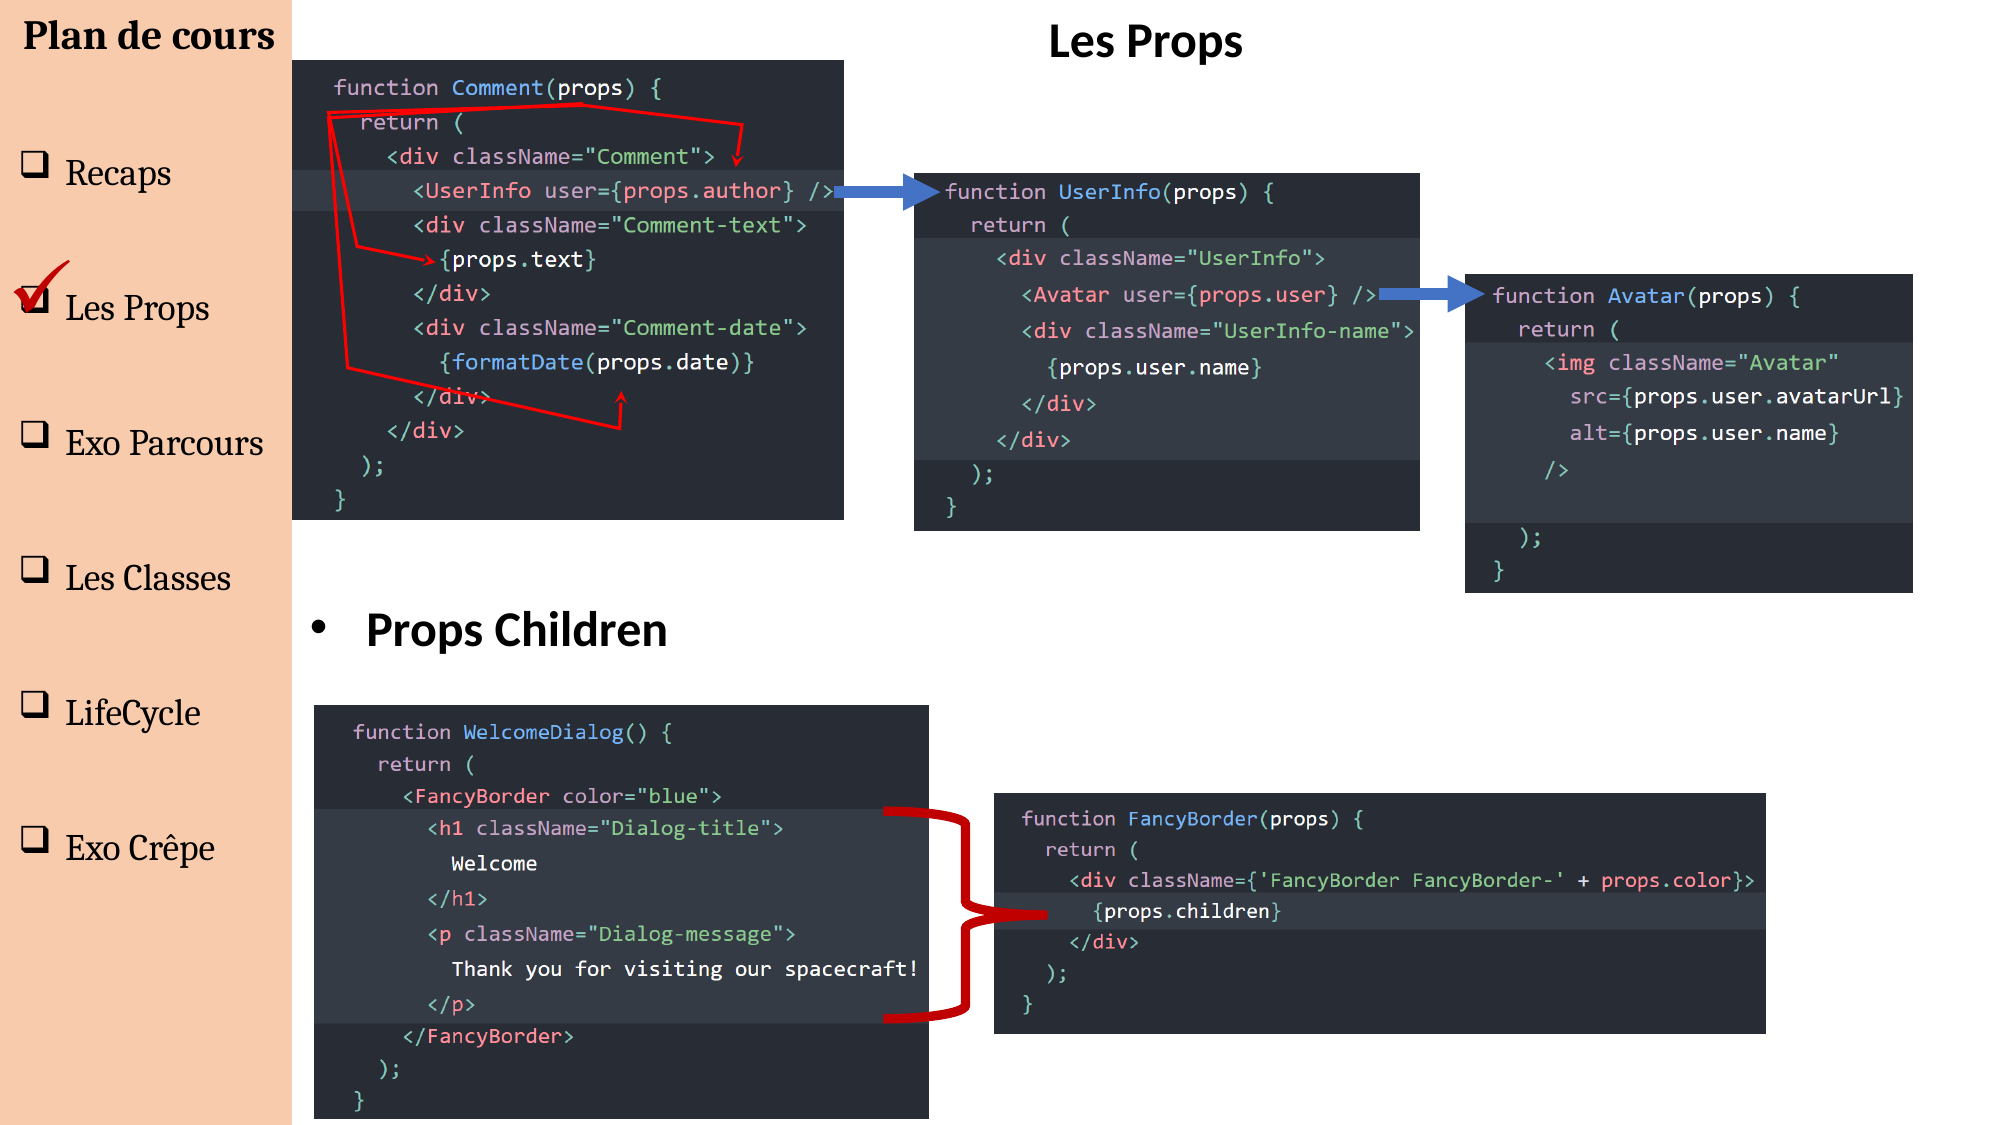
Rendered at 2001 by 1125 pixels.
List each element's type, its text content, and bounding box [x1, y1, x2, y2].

picture [994, 793, 1766, 1034]
text_box Les Props [292, 0, 2000, 75]
picture [314, 705, 929, 1120]
text_box [929, 812, 994, 1018]
picture [914, 173, 1420, 531]
text_box Props Children [265, 588, 713, 664]
text_box [0, 247, 202, 362]
picture [292, 60, 844, 520]
picture [1465, 274, 1913, 594]
